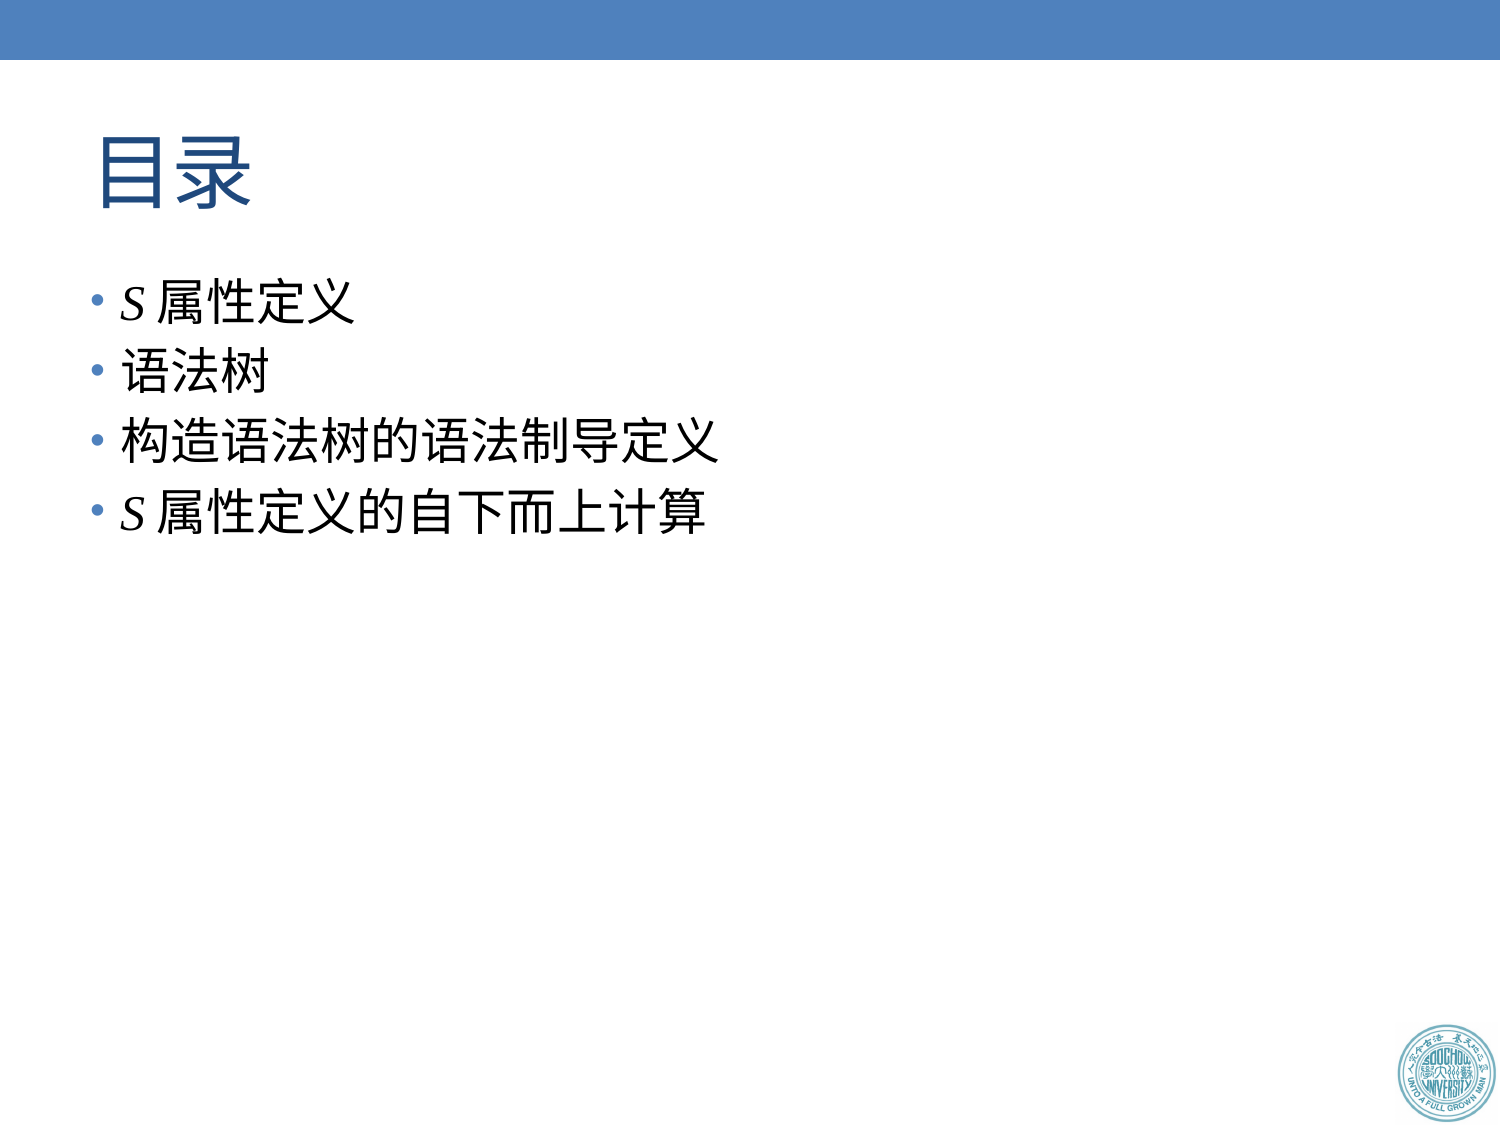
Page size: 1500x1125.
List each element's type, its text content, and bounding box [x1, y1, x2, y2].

list S属性定义 语法树 构造语法树的语法制导定义 S属性定义的自下而上计算 [75, 262, 1425, 1063]
title 目录 [75, 87, 1425, 250]
